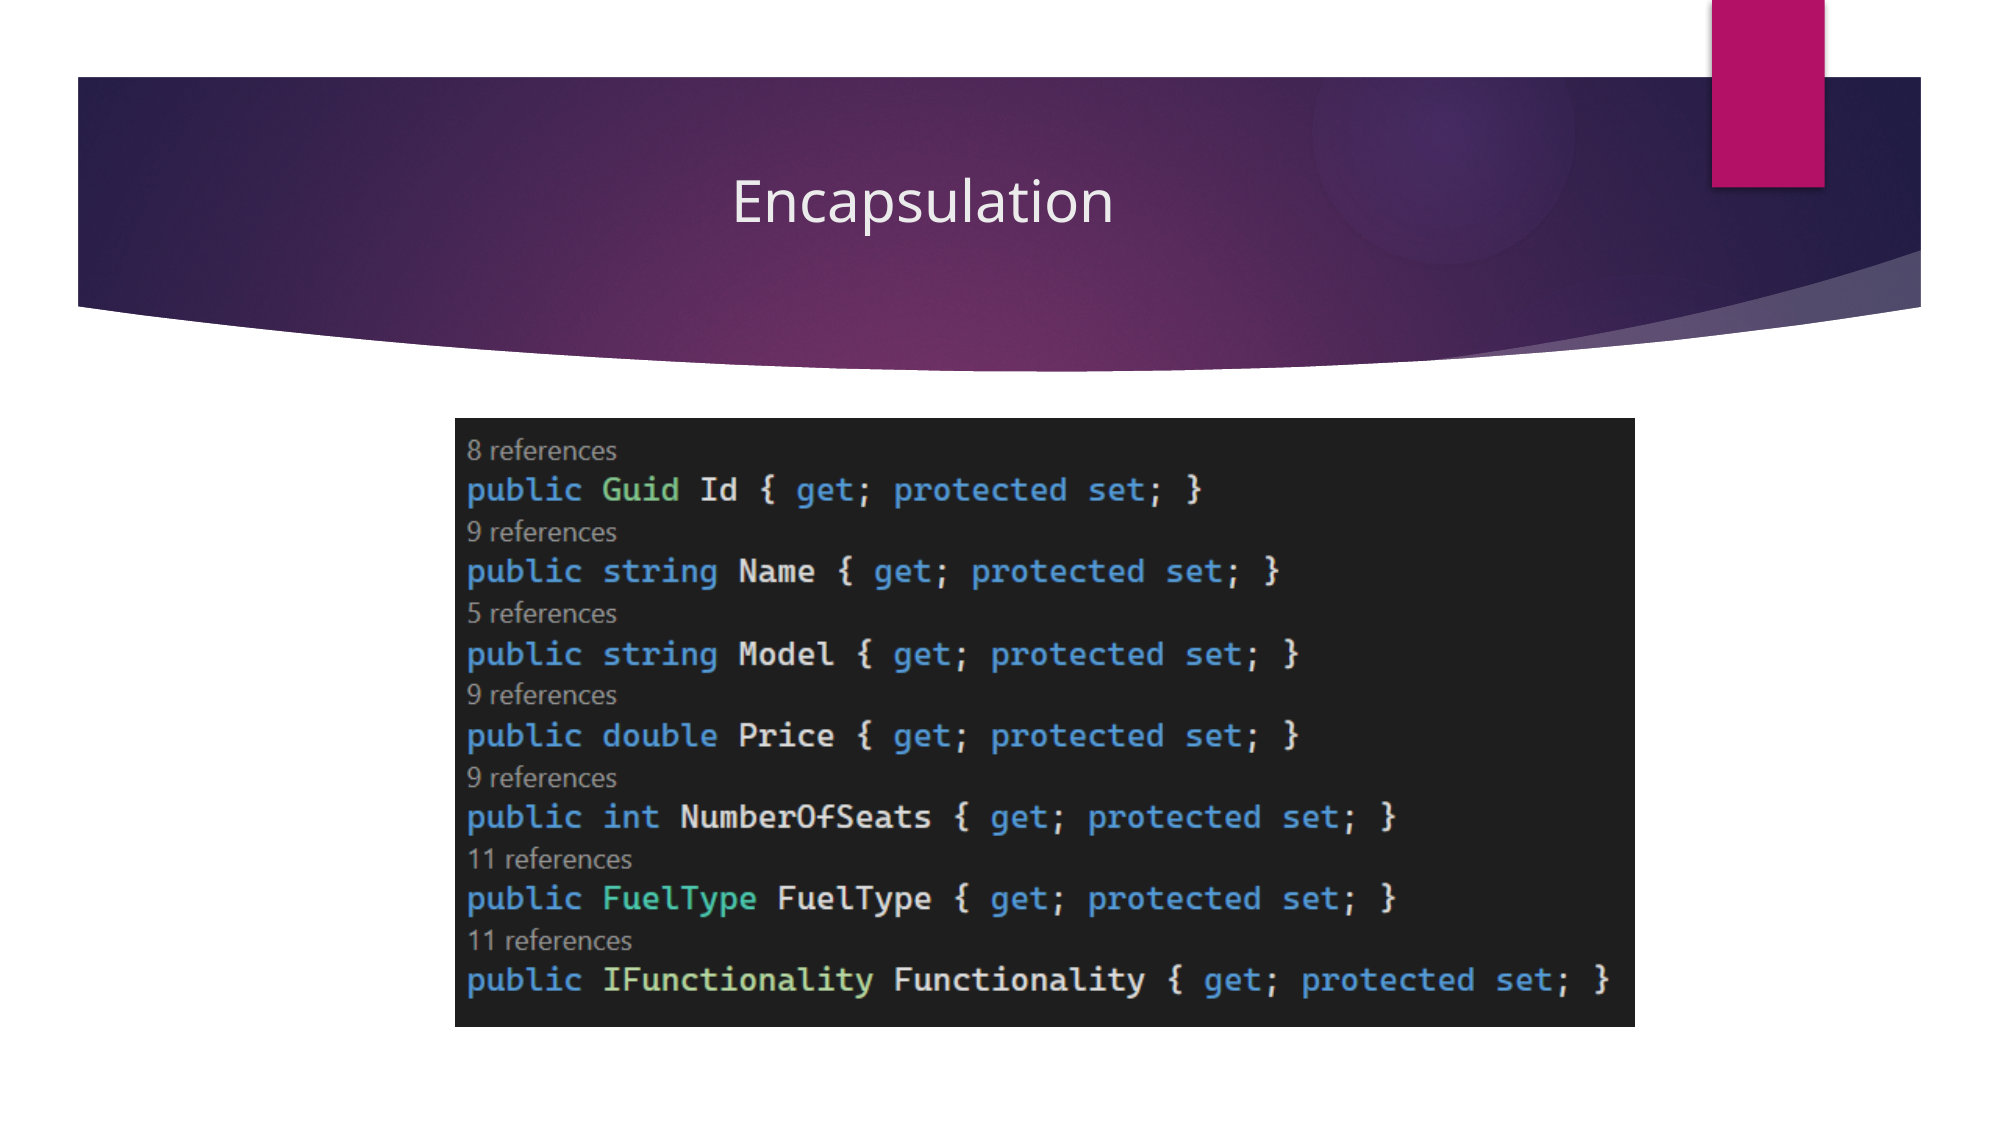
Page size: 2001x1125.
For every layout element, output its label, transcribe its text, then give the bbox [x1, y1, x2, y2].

picture [454, 418, 1636, 1027]
title Encapsulation [716, 140, 1696, 257]
